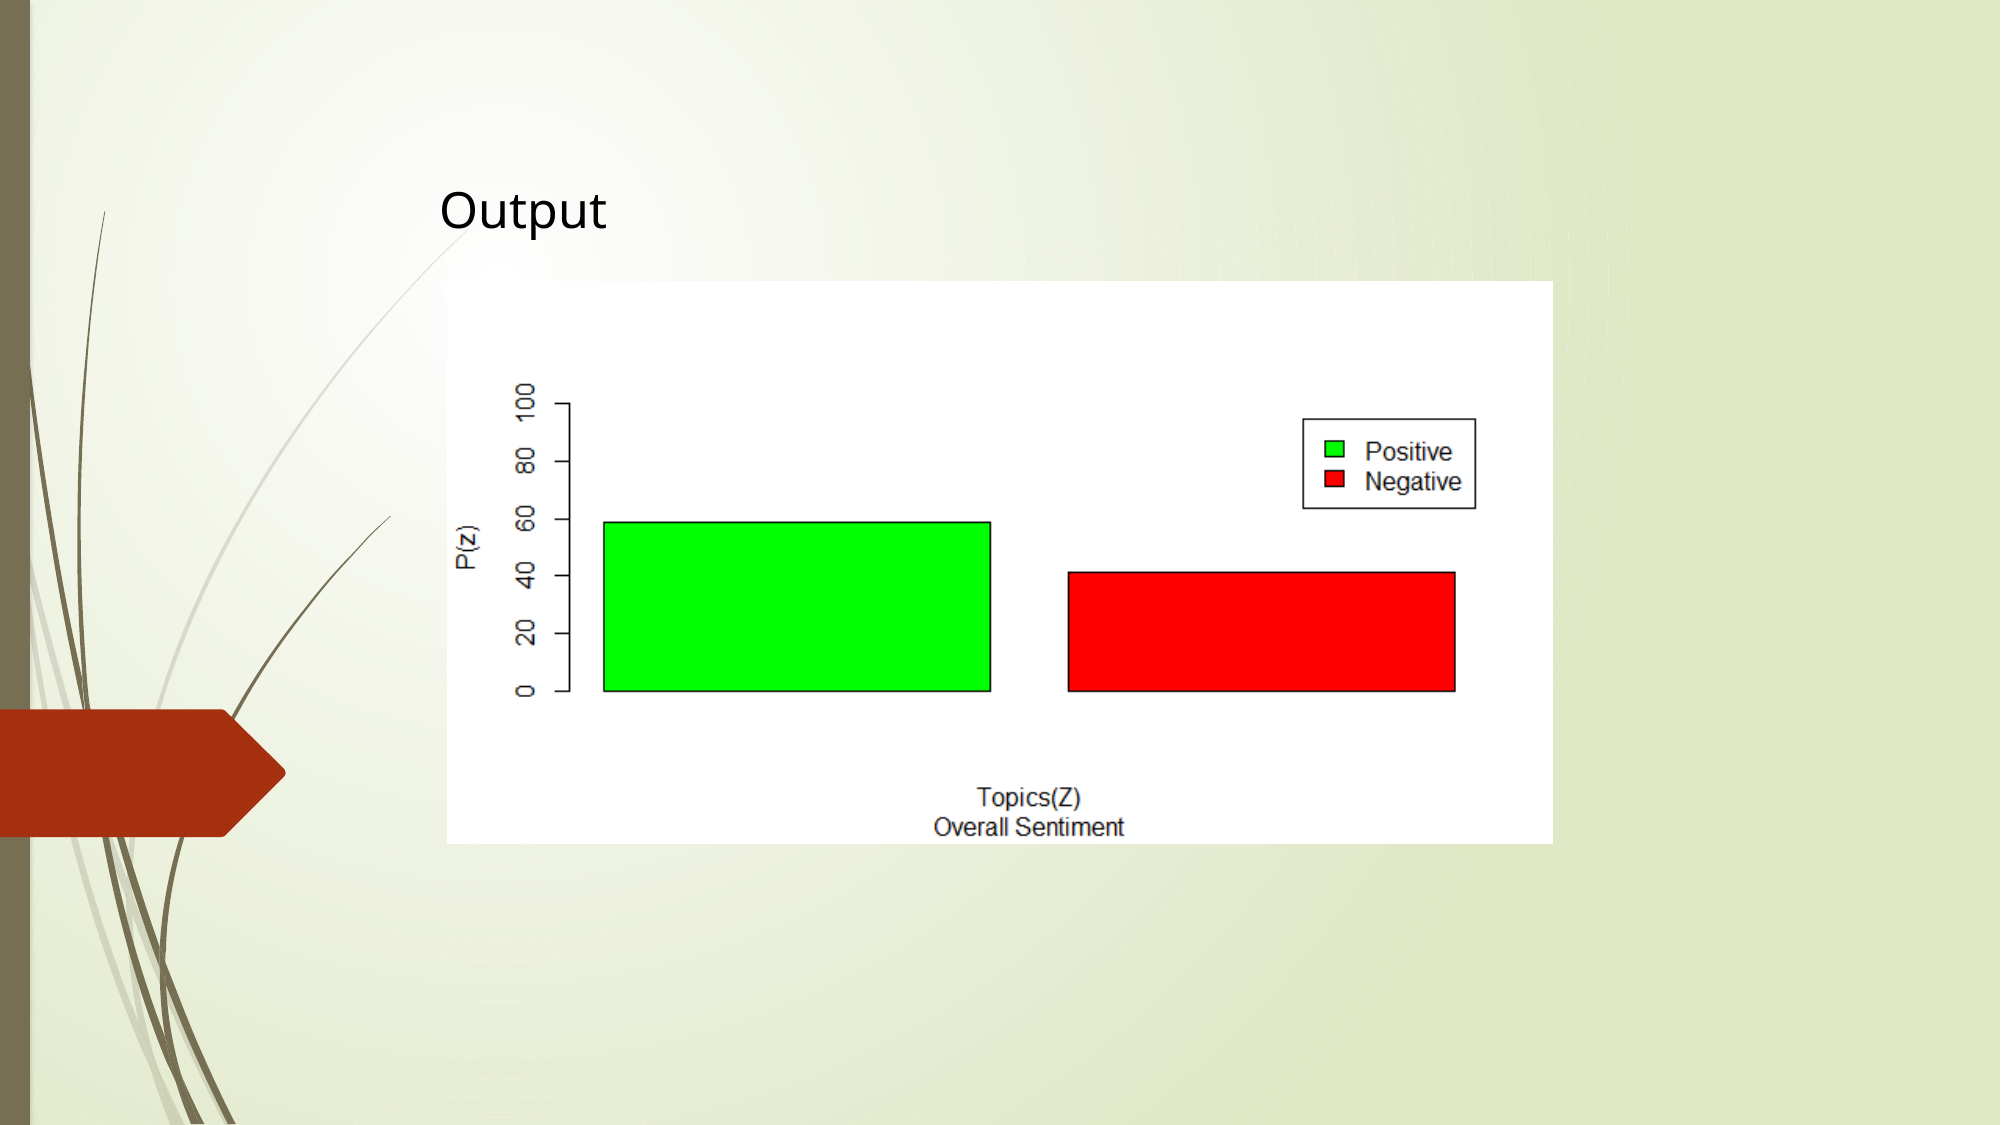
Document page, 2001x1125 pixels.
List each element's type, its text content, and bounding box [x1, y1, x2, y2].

text_box Output [424, 171, 1697, 246]
picture [447, 280, 1553, 844]
